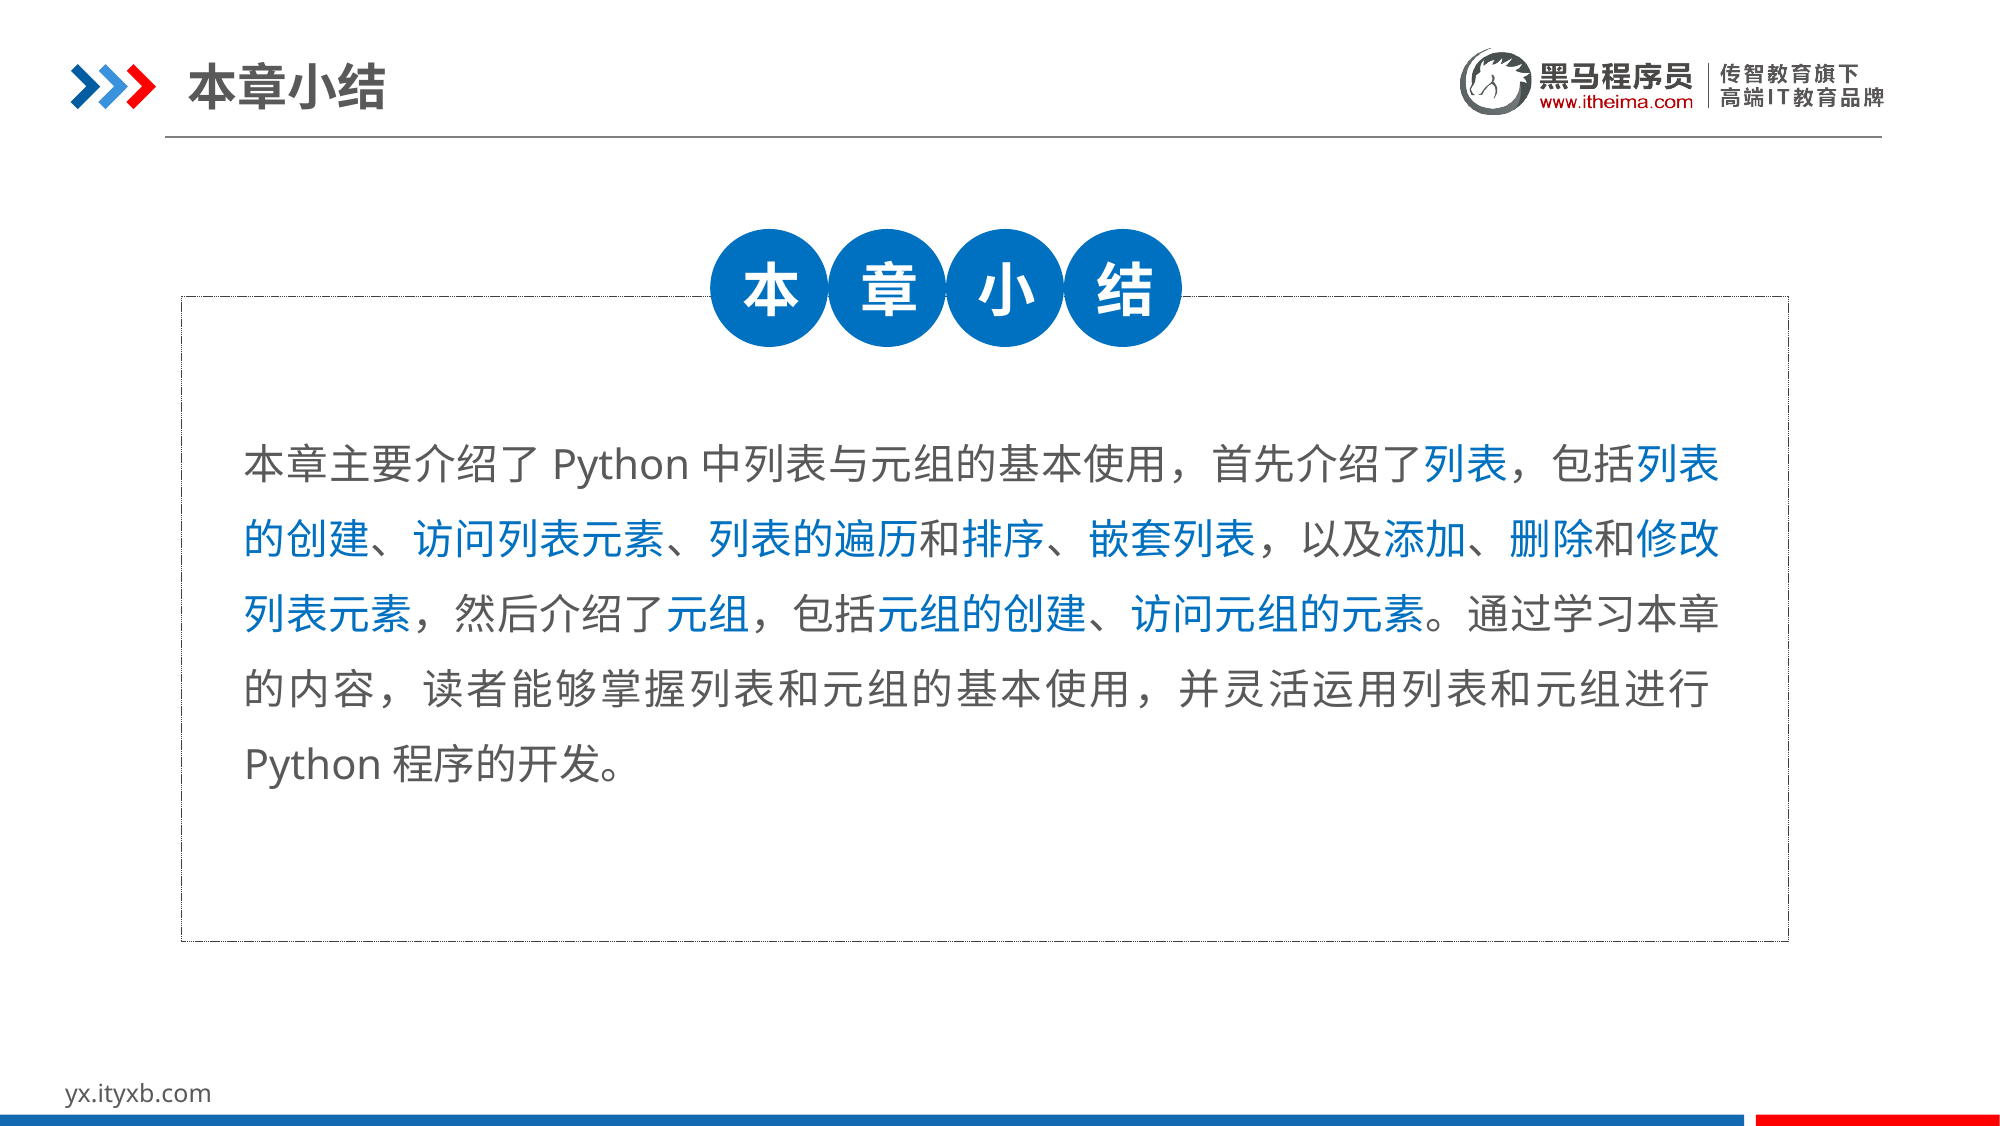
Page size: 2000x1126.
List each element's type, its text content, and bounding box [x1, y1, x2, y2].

text_box [180, 294, 1790, 943]
text_box 小 [943, 226, 1064, 350]
text_box 本 [708, 226, 828, 350]
text_box 章 [825, 226, 946, 350]
text_box 本章小结 [187, 43, 1118, 127]
text_box 结 [1061, 226, 1184, 350]
text_box 本章主要介绍了Python中列表与元组的基本使用，首先介绍了列表，包括列表的创建、访问列表元素、列表的遍历和排序、嵌套列表，以及添加、删除和修改列表元素，然后介绍了元组，包括元组的创建、访问元组的元素。通过学习本章的内容，读者能够掌握列表和元组的基本使用，并灵活运用列表和元组进行Python程序的开发。 [243, 413, 1721, 789]
picture [1460, 48, 1887, 115]
